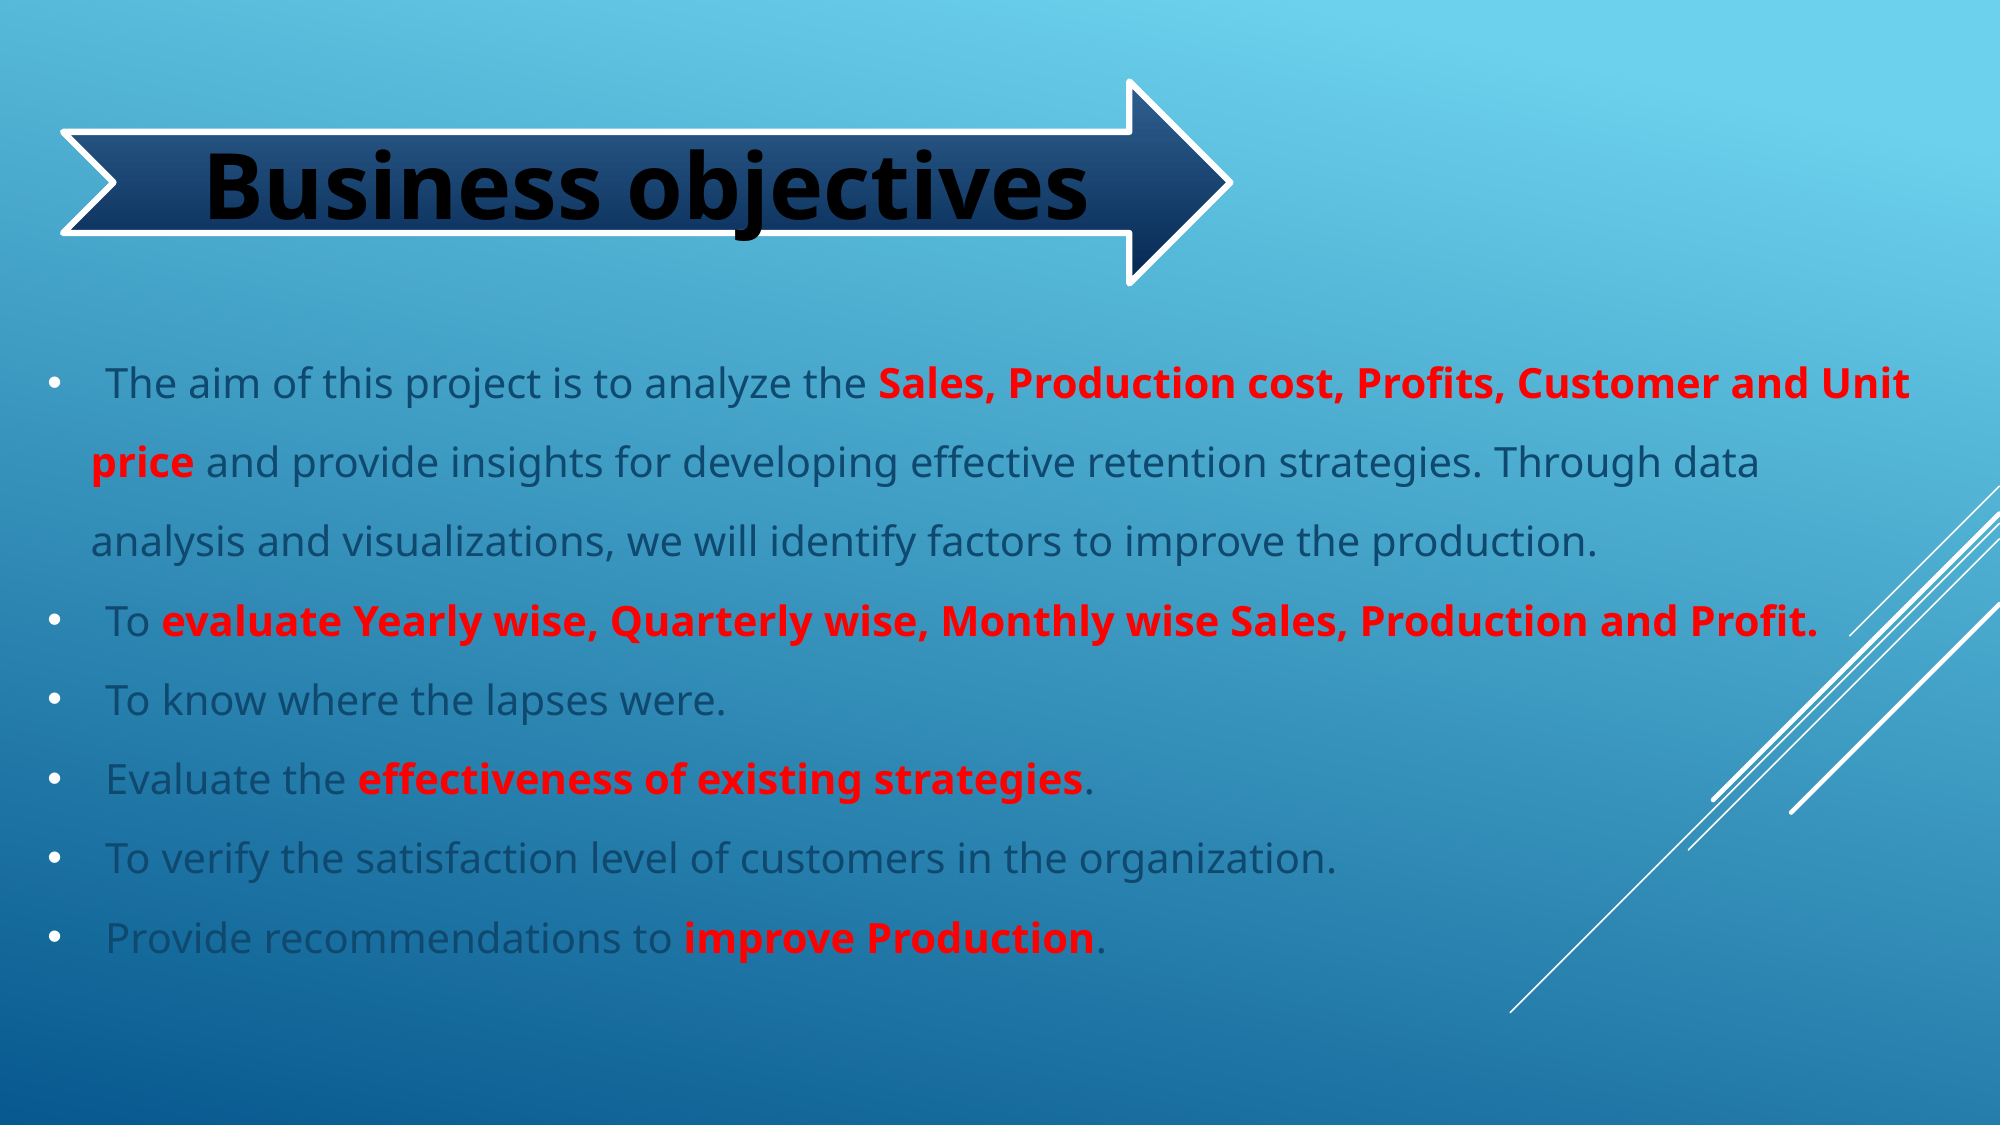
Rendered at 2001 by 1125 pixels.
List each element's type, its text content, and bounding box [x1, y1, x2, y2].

text_box Business objectives [62, 80, 1231, 285]
list The aim of this project is to analyze the Sales, Production cost, Profits, Customer and Unit price and provide insights for developing effective retention strategies. Through data analysis and visualizations, we will identify factors to improve the production. To evaluate Yearly wise, Quarterly wise, Monthly wise Sales, Production and Profit. To know where the lapses were. Evaluate the effectiveness of existing strategies. To verify the satisfaction level of customers in the organization. Provide recommendations to improve Production. [32, 228, 1937, 1090]
